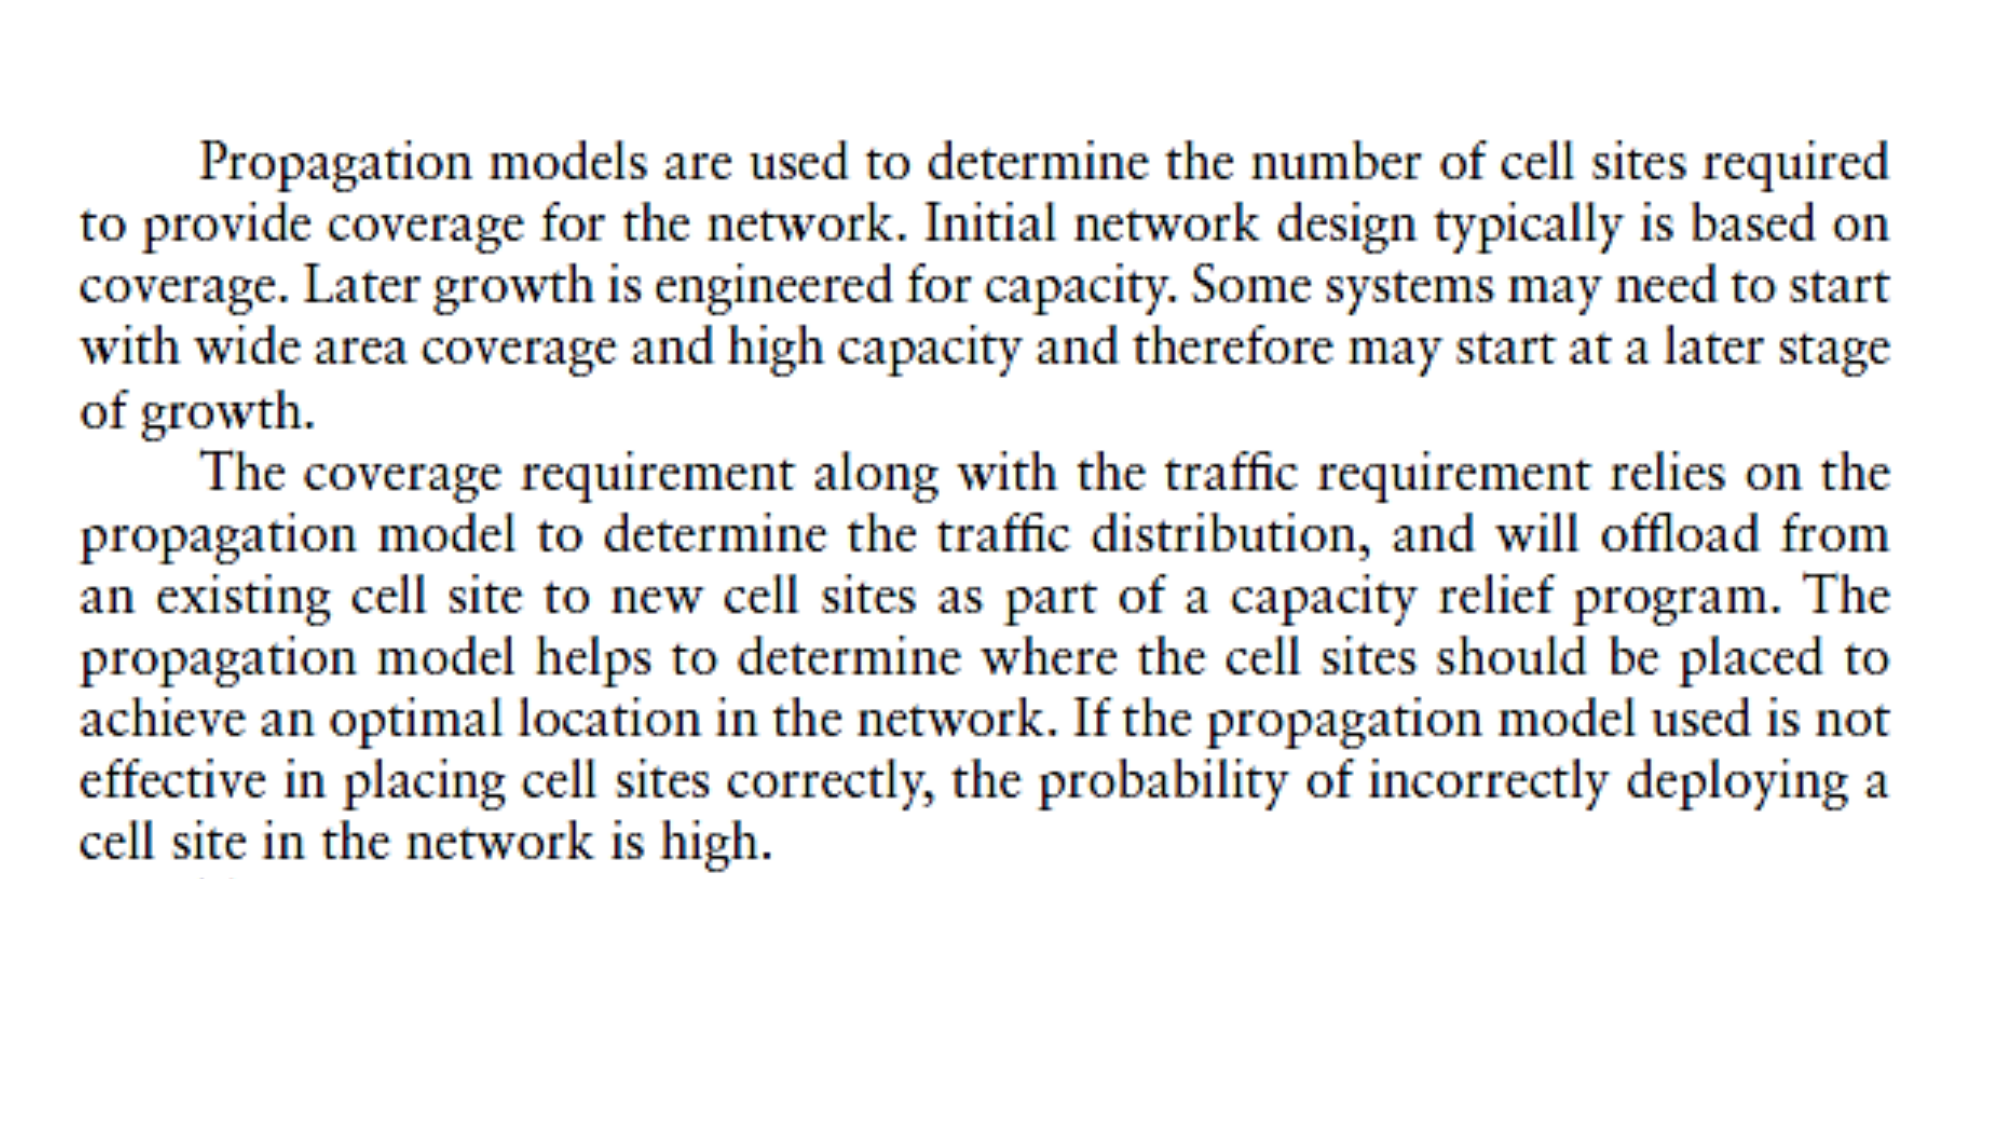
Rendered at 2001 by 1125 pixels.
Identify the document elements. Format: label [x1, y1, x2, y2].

list [72, 135, 1928, 879]
